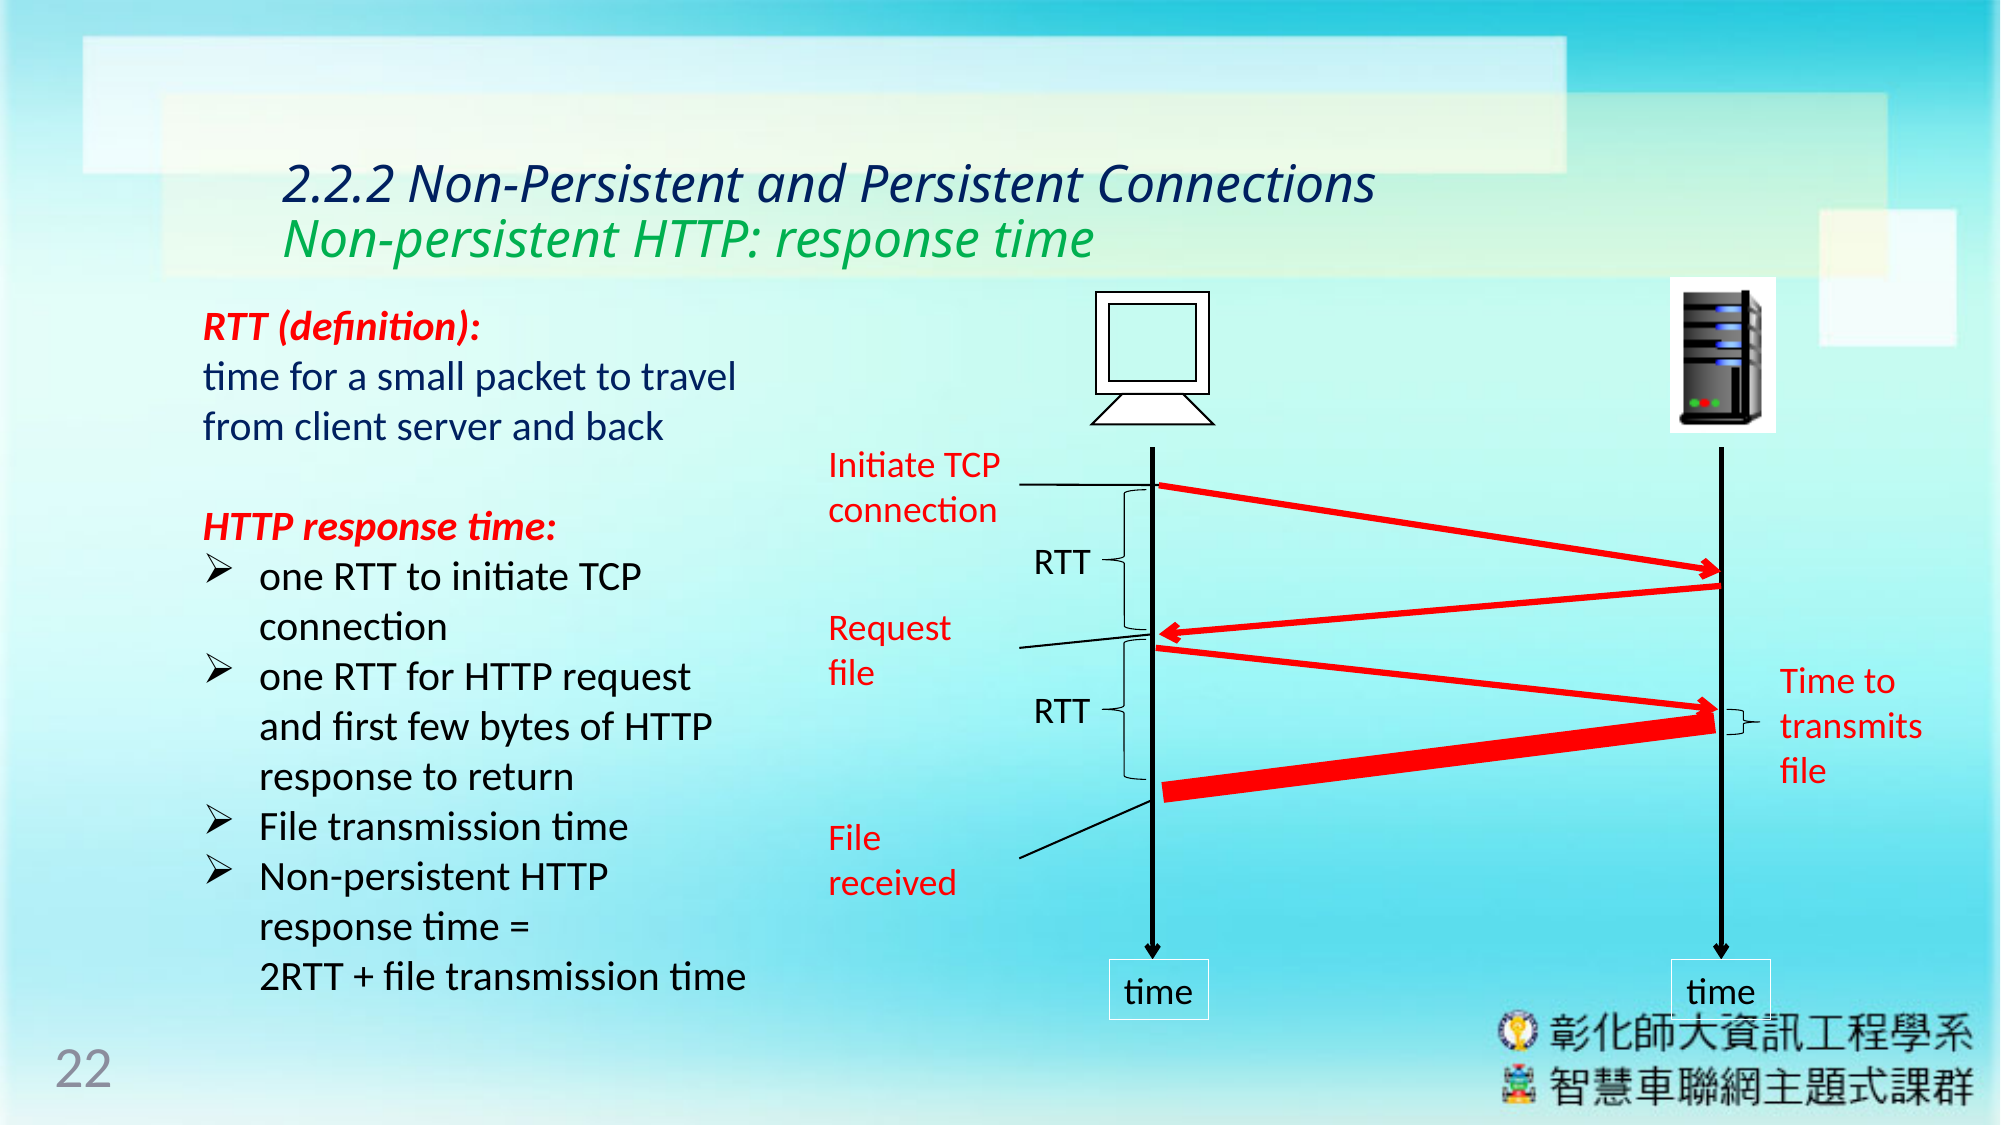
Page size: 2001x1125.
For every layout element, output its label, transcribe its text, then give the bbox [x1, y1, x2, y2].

text_box Time to transmits file [1765, 648, 1971, 799]
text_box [1095, 291, 1210, 468]
text_box RTT [1019, 529, 1106, 590]
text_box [1155, 647, 1719, 710]
text_box [1106, 649, 1147, 780]
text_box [1158, 585, 1722, 635]
slide_number 22 [0, 1003, 129, 1125]
text_box [1106, 489, 1147, 631]
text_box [1162, 722, 1715, 793]
text_box RTT (definition): time for a small packet to travel from client server and back HTTP response time: one RTT to initiate TCP connection one RTT for HTTP request and first few bytes of HTTP response to return File transmission time Non-persistent HTTP response time = 2RTT + file transmission time [188, 291, 772, 1007]
text_box RTT [1018, 679, 1106, 739]
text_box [1158, 485, 1722, 572]
text_box Initiate TCP connection [813, 432, 1020, 537]
text_box [1726, 708, 1761, 736]
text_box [1019, 799, 1153, 859]
picture [0, 0, 2001, 1125]
text_box time [1109, 959, 1209, 1020]
text_box File received [813, 805, 1020, 911]
text_box Request file [813, 595, 1020, 701]
text_box time [1671, 959, 1771, 1020]
title 2.2.2 Non-Persistent and Persistent Connections Non-persistent HTTP: response time [164, 93, 1884, 278]
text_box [1019, 634, 1153, 649]
